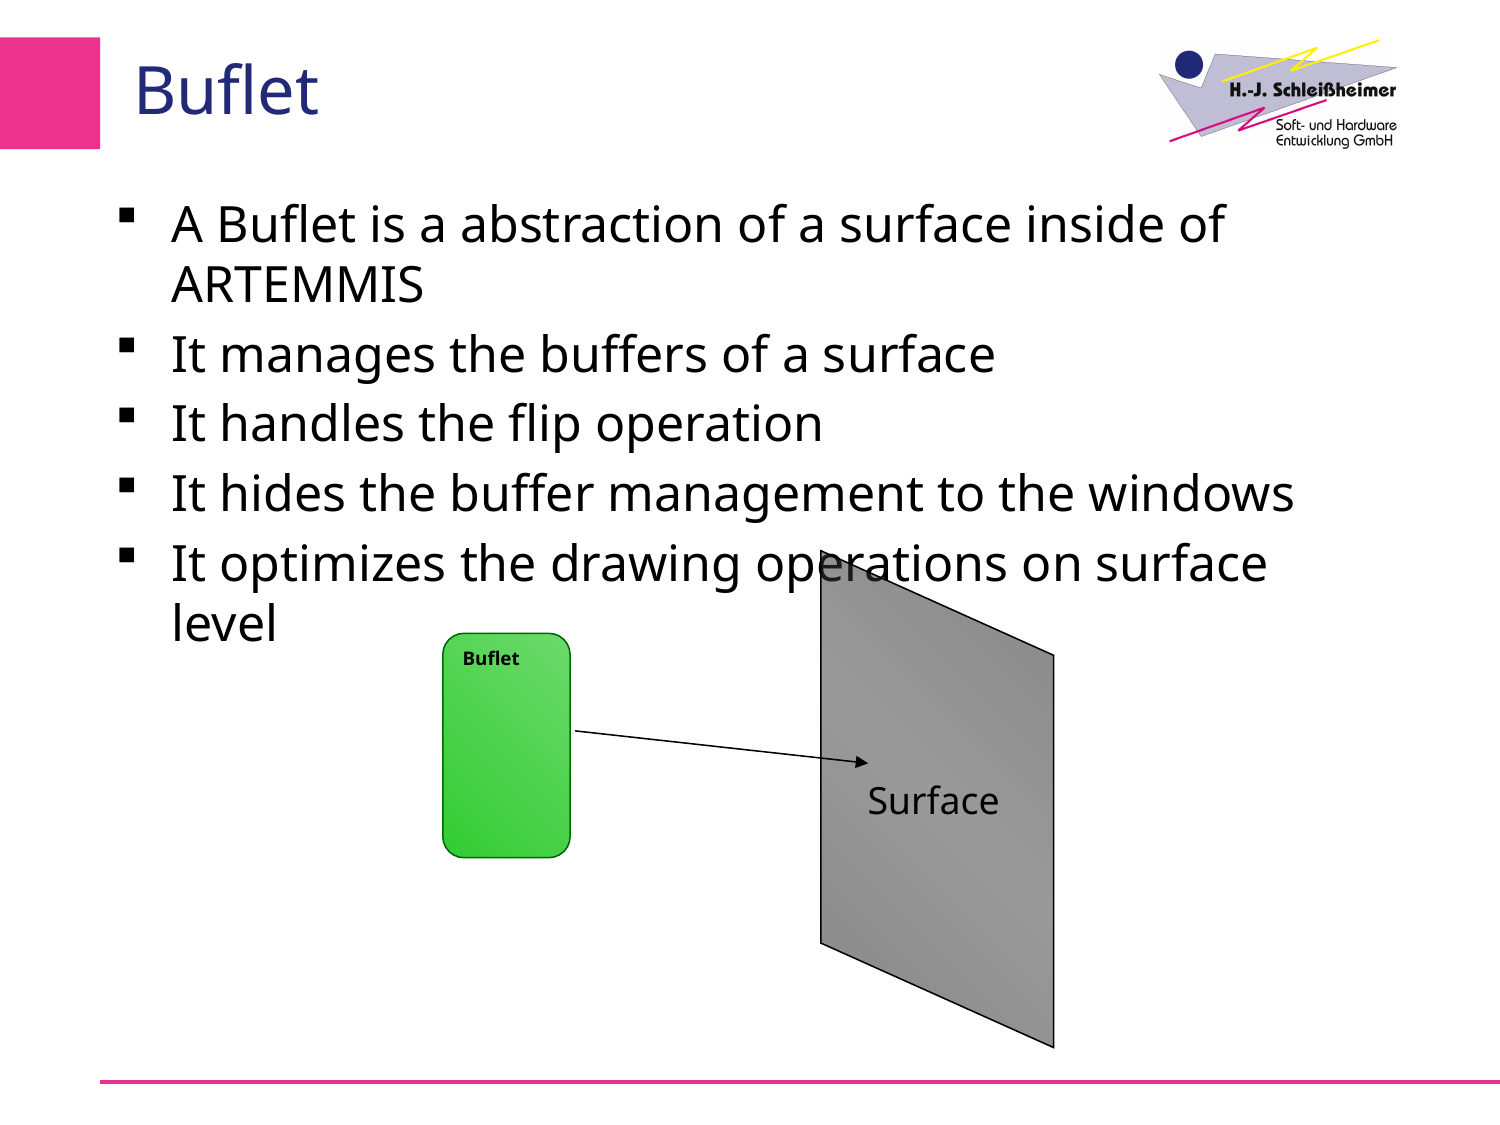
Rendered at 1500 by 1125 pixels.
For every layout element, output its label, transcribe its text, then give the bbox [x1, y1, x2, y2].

text_box [575, 730, 869, 769]
picture [1159, 39, 1397, 149]
list A Buflet is a abstraction of a surface inside of ARTEMMIS It manages the buffers of a surface It handles the flip operation It hides the buffer management to the windows It optimizes the drawing operations on surface level [100, 184, 1400, 1047]
text_box Buflet [442, 633, 571, 858]
text_box Surface [820, 550, 1054, 1048]
title Buflet [133, 23, 1152, 152]
